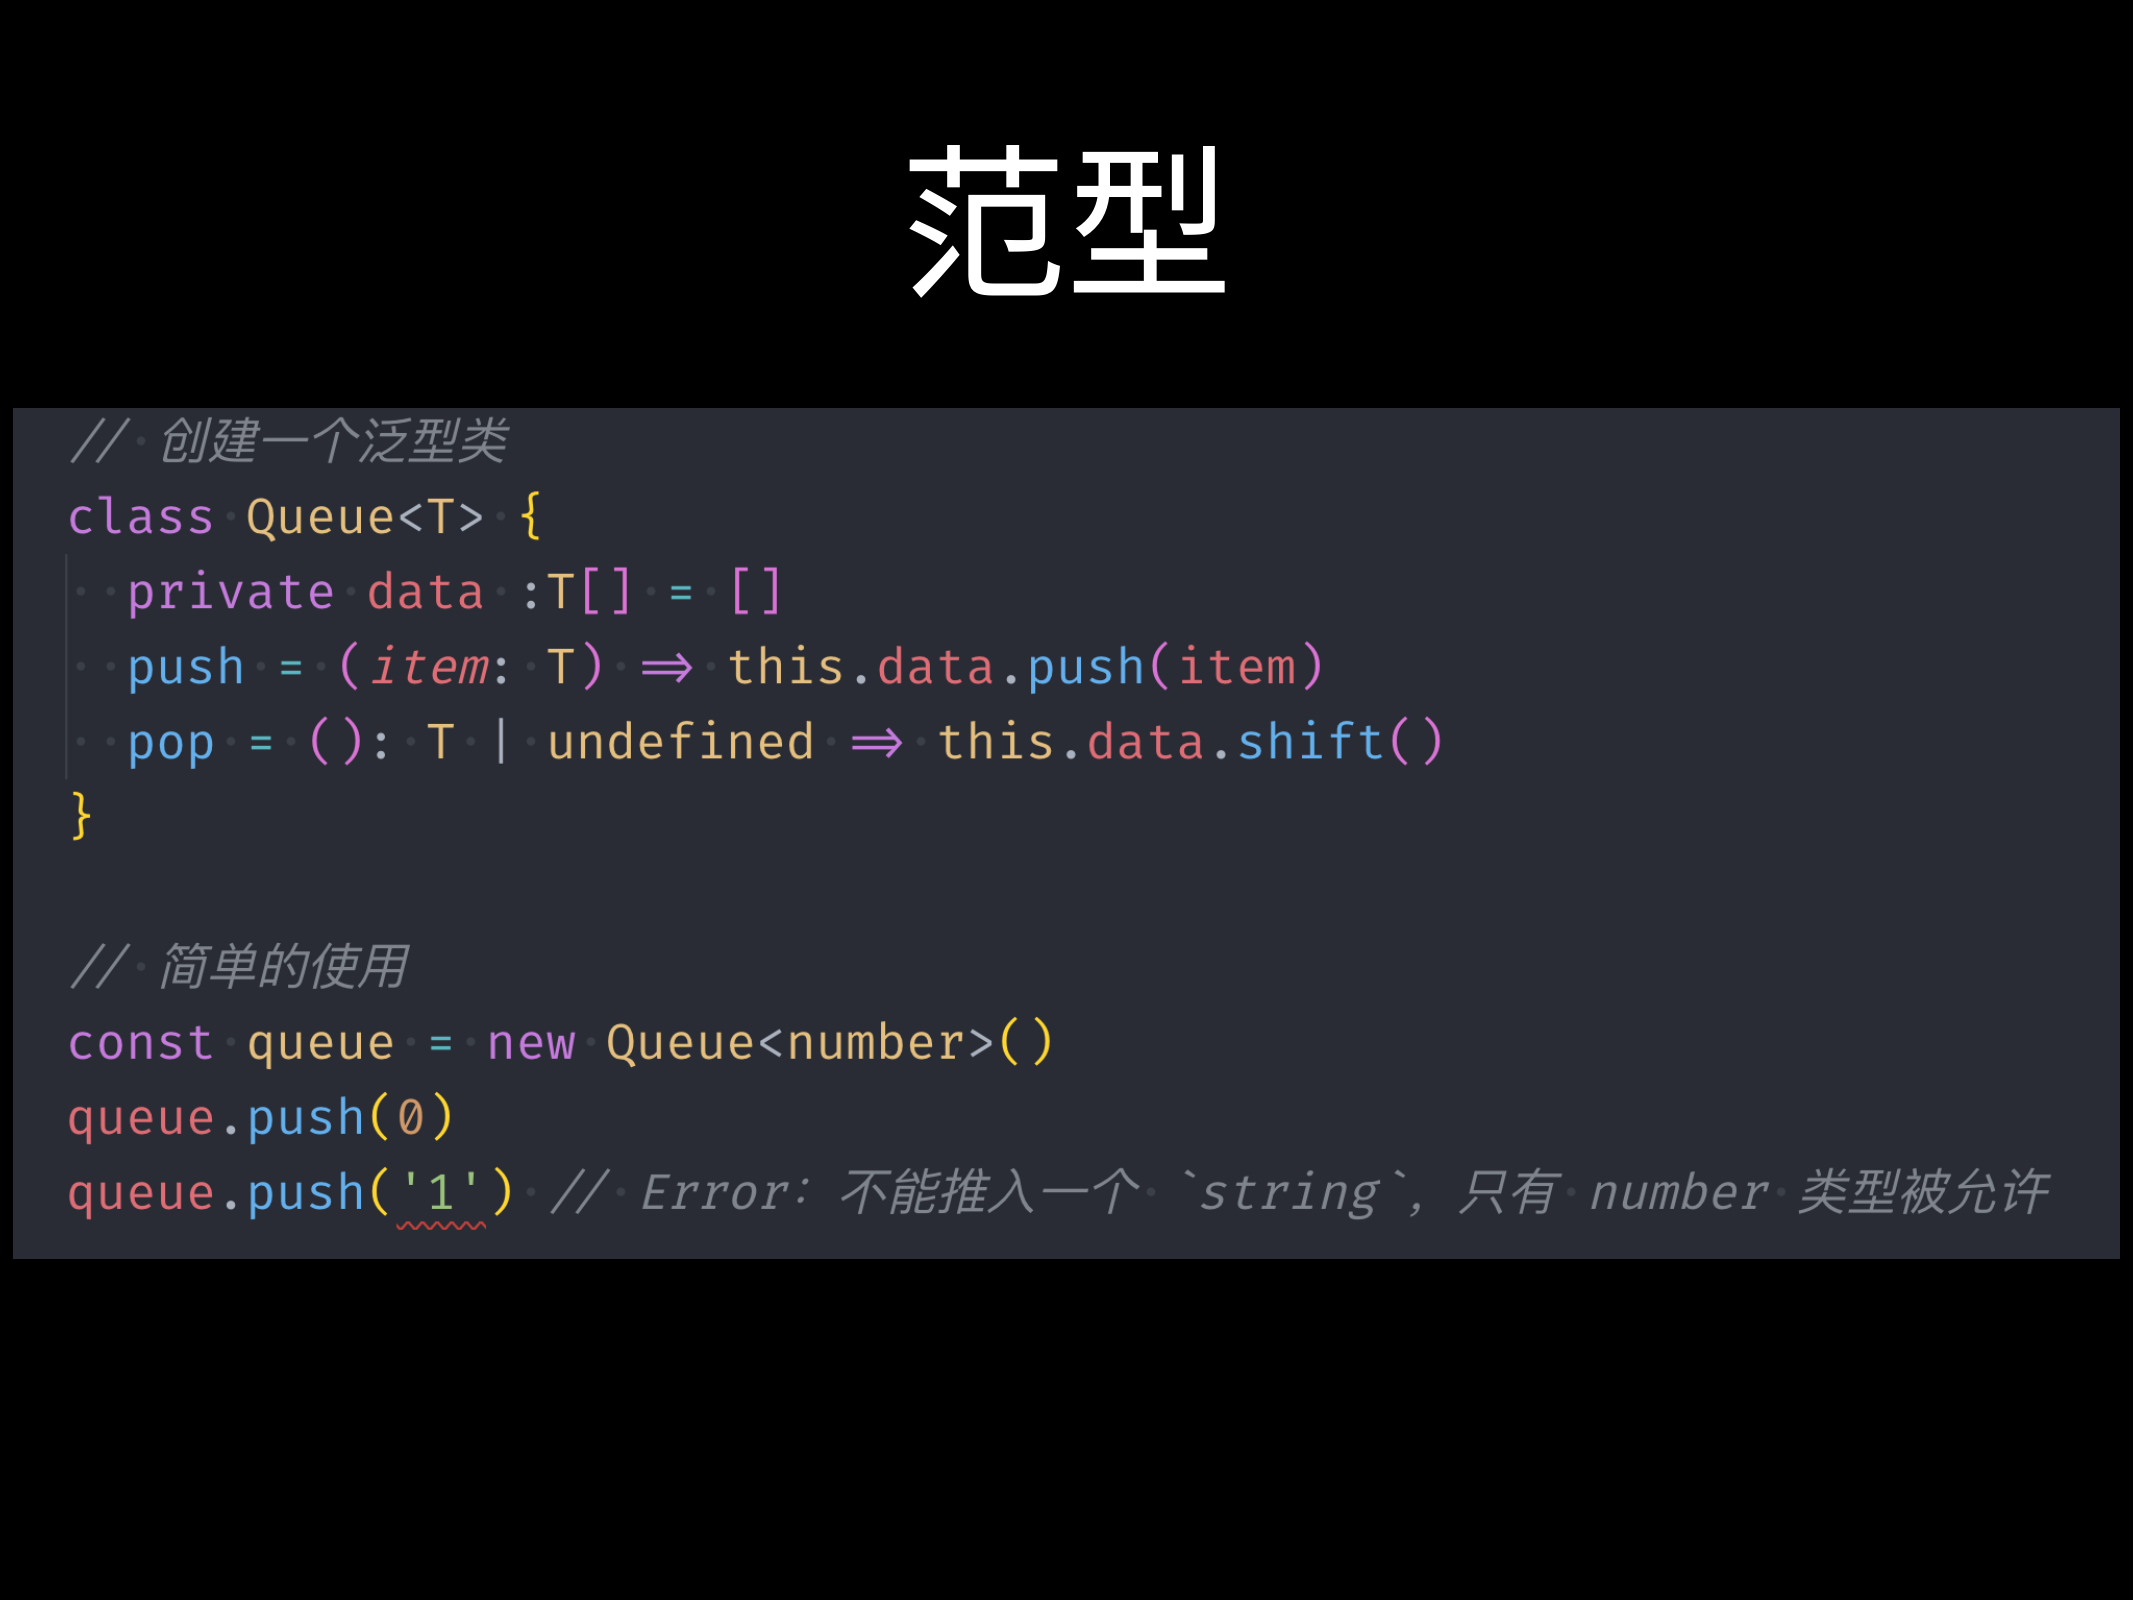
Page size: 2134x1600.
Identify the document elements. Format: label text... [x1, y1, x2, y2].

title 范型 [155, 41, 1978, 397]
picture [13, 408, 2120, 1260]
